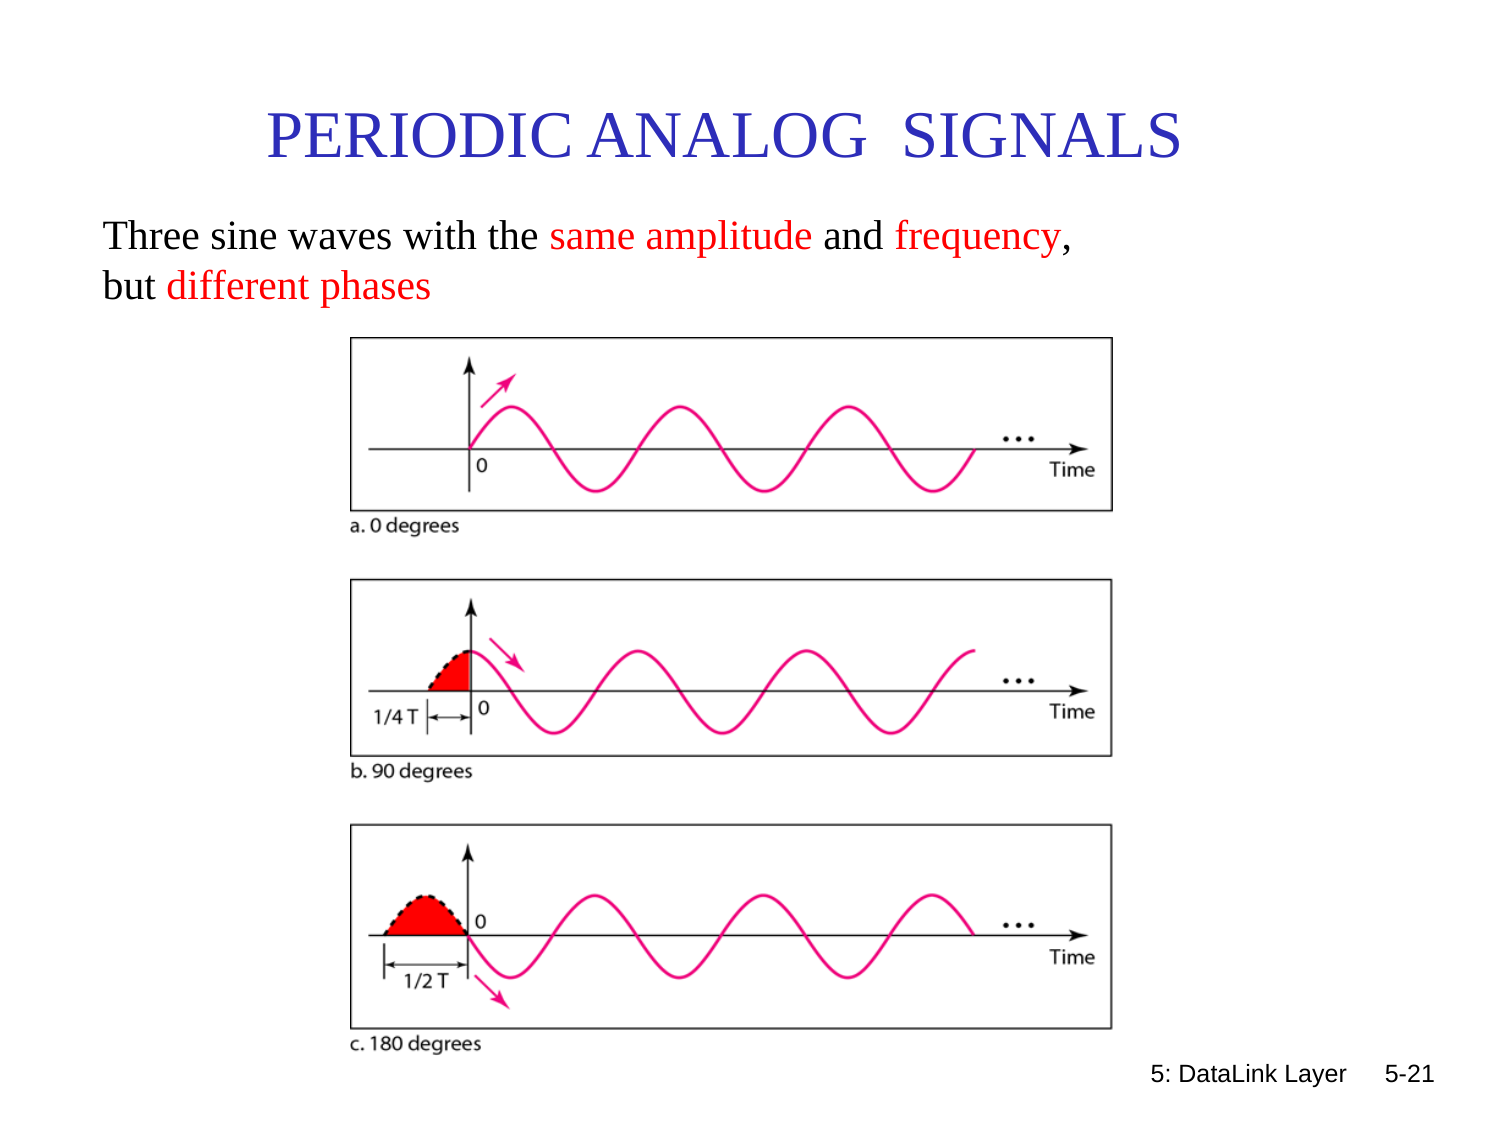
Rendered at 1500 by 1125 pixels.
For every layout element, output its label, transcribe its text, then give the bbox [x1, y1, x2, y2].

picture [349, 337, 1113, 1057]
list Three sine waves with the same amplitude and frequency, but different phases [87, 200, 1363, 1025]
slide_number 5-21 [1338, 1049, 1451, 1125]
footer 5: DataLink Layer [887, 1049, 1338, 1125]
title PERIODIC ANALOG SIGNALS [87, 37, 1363, 200]
